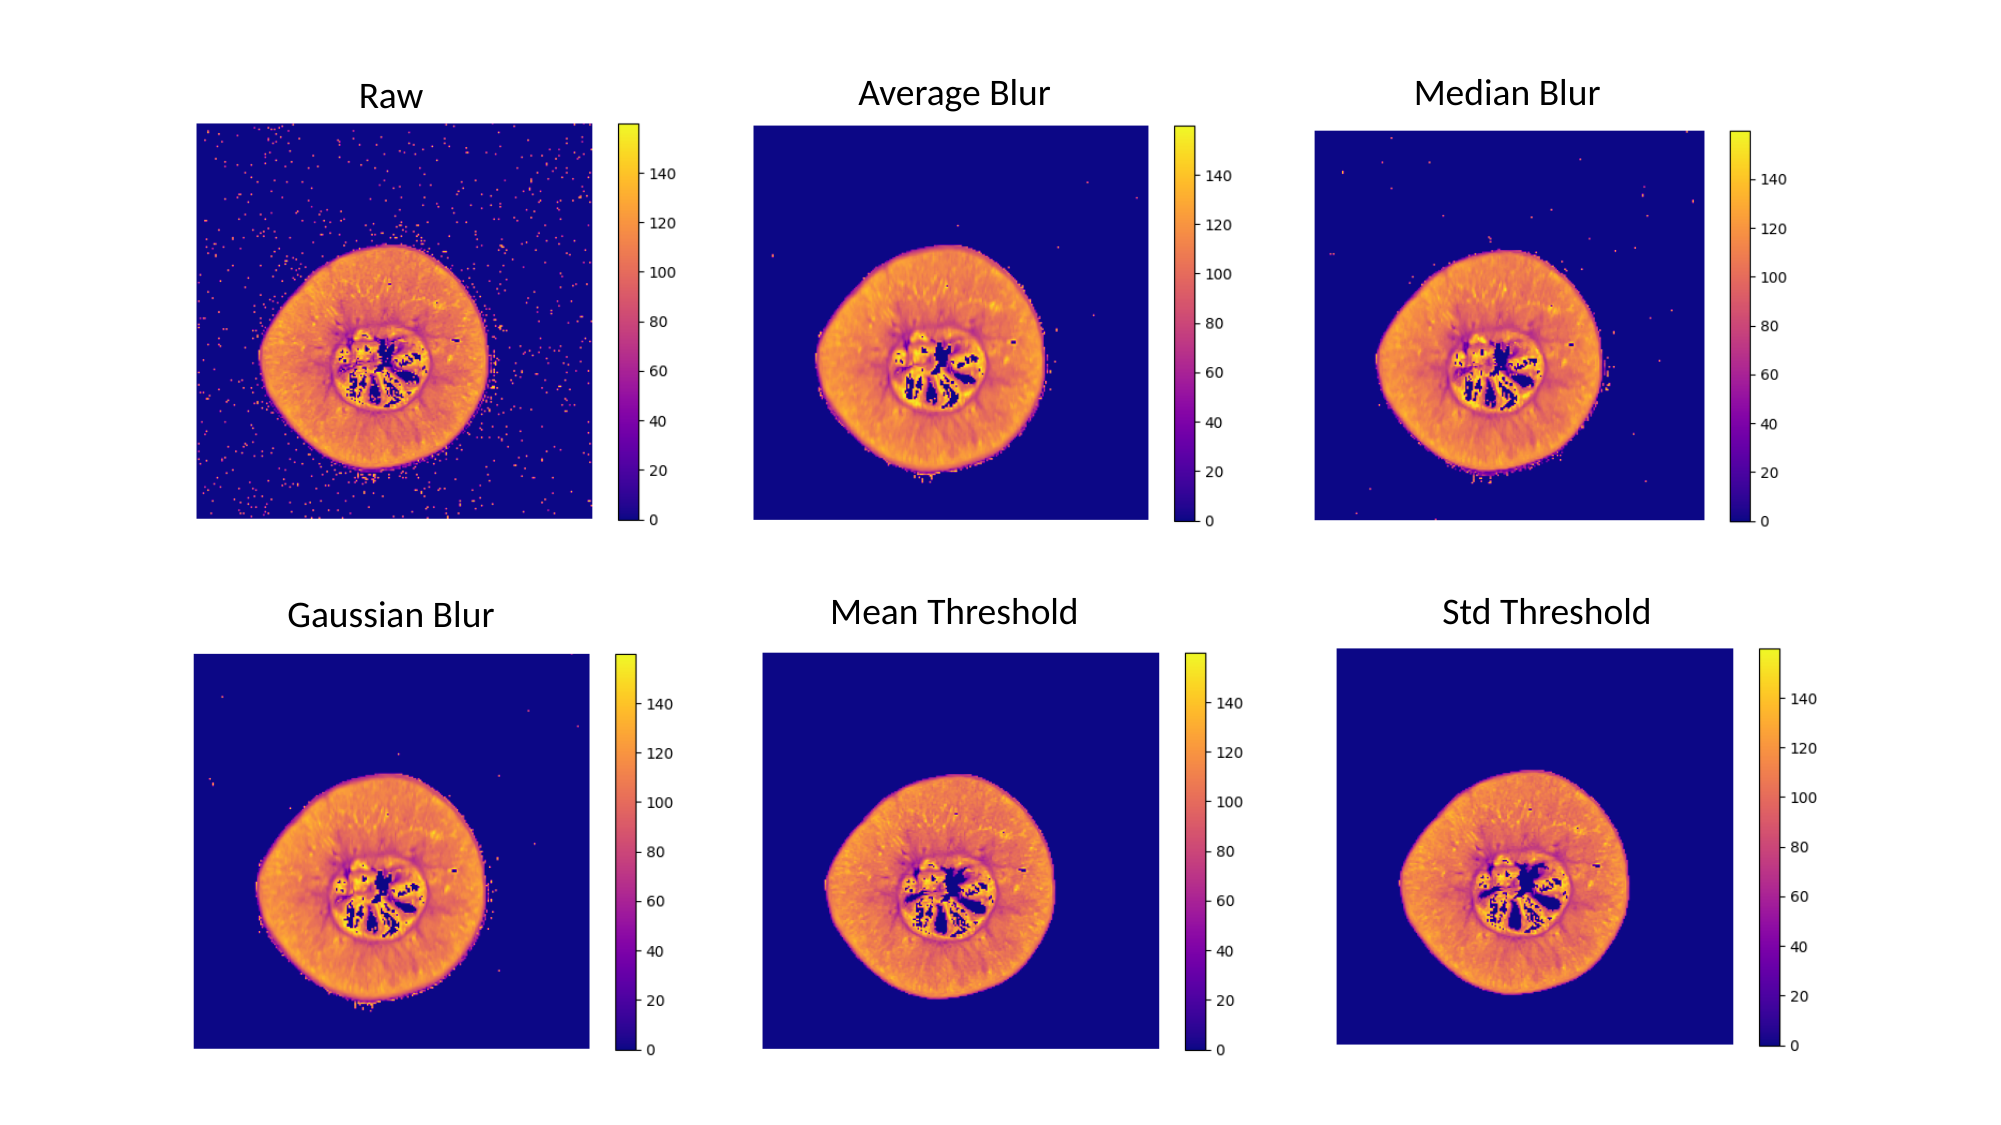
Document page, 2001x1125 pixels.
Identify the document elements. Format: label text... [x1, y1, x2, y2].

picture [1327, 642, 1818, 1065]
text_box Median Blur [1325, 60, 1689, 118]
text_box Mean Threshold [772, 579, 1137, 640]
text_box Raw [281, 63, 501, 116]
picture [754, 642, 1245, 1065]
text_box Std Threshold [1365, 579, 1729, 640]
picture [745, 116, 1236, 537]
text_box Average Blur [772, 60, 1137, 116]
picture [188, 116, 679, 537]
picture [181, 640, 673, 1067]
picture [1302, 117, 1793, 535]
text_box Gaussian Blur [209, 582, 573, 640]
